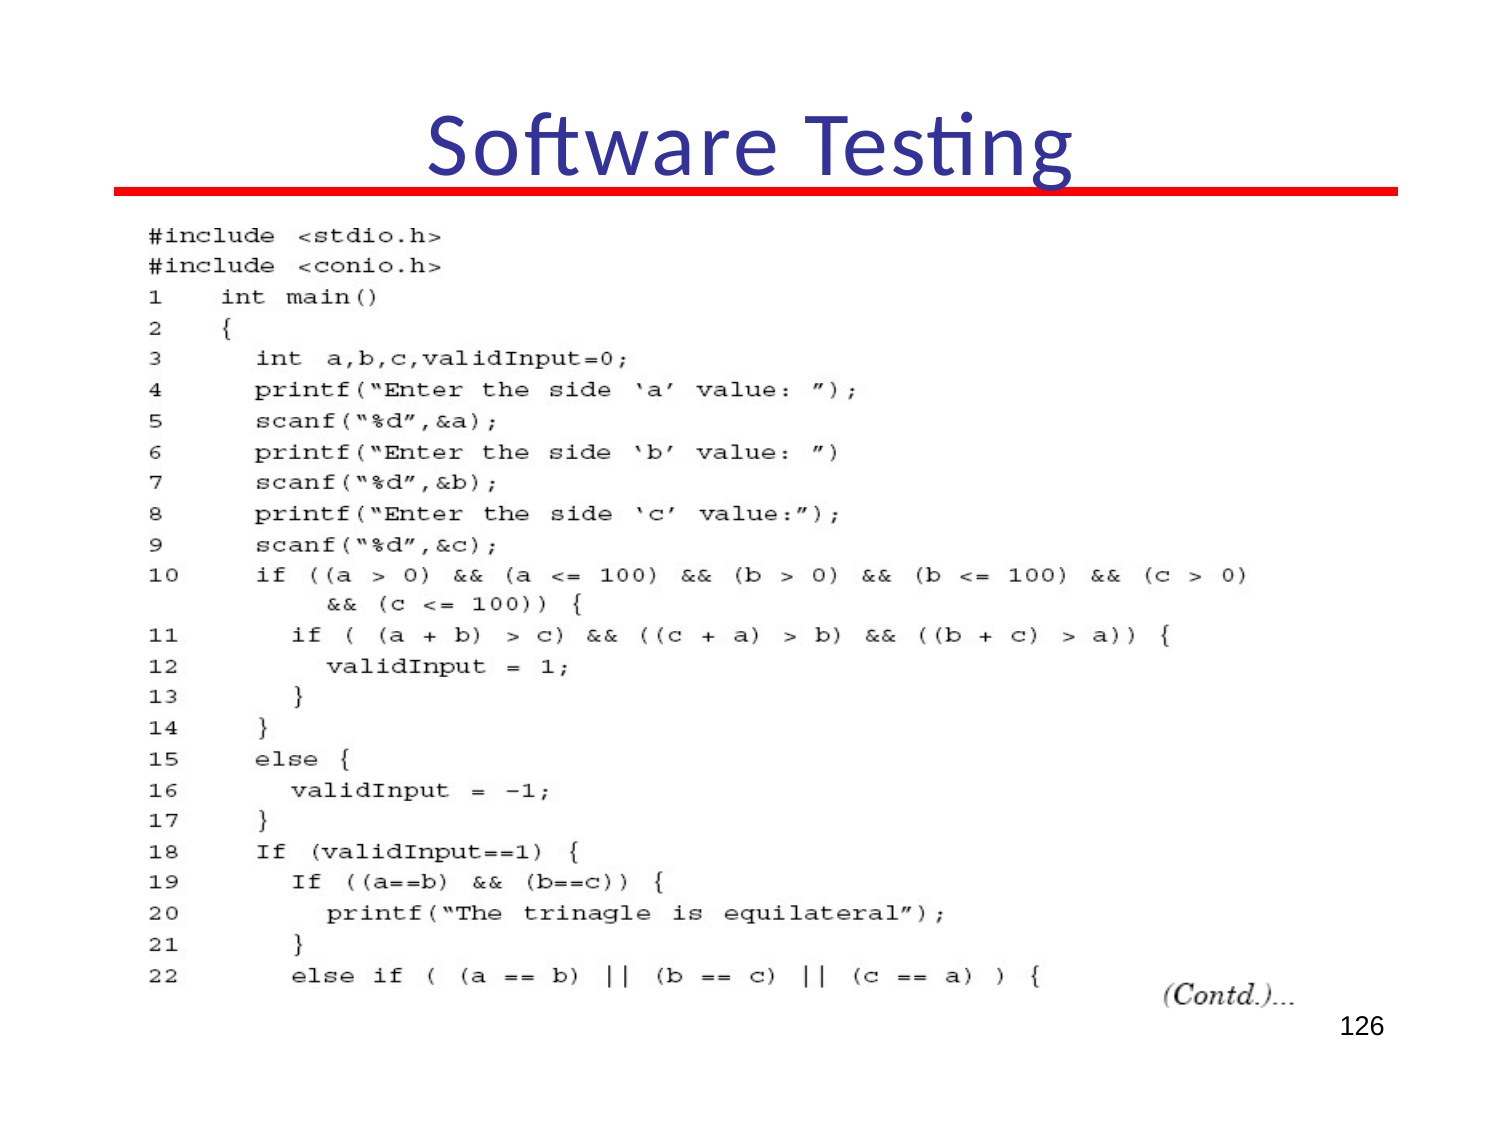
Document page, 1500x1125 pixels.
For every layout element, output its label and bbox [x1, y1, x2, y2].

text_box [149, 233, 1309, 1028]
title [75, 45, 1425, 233]
text_box [1335, 1013, 1388, 1041]
